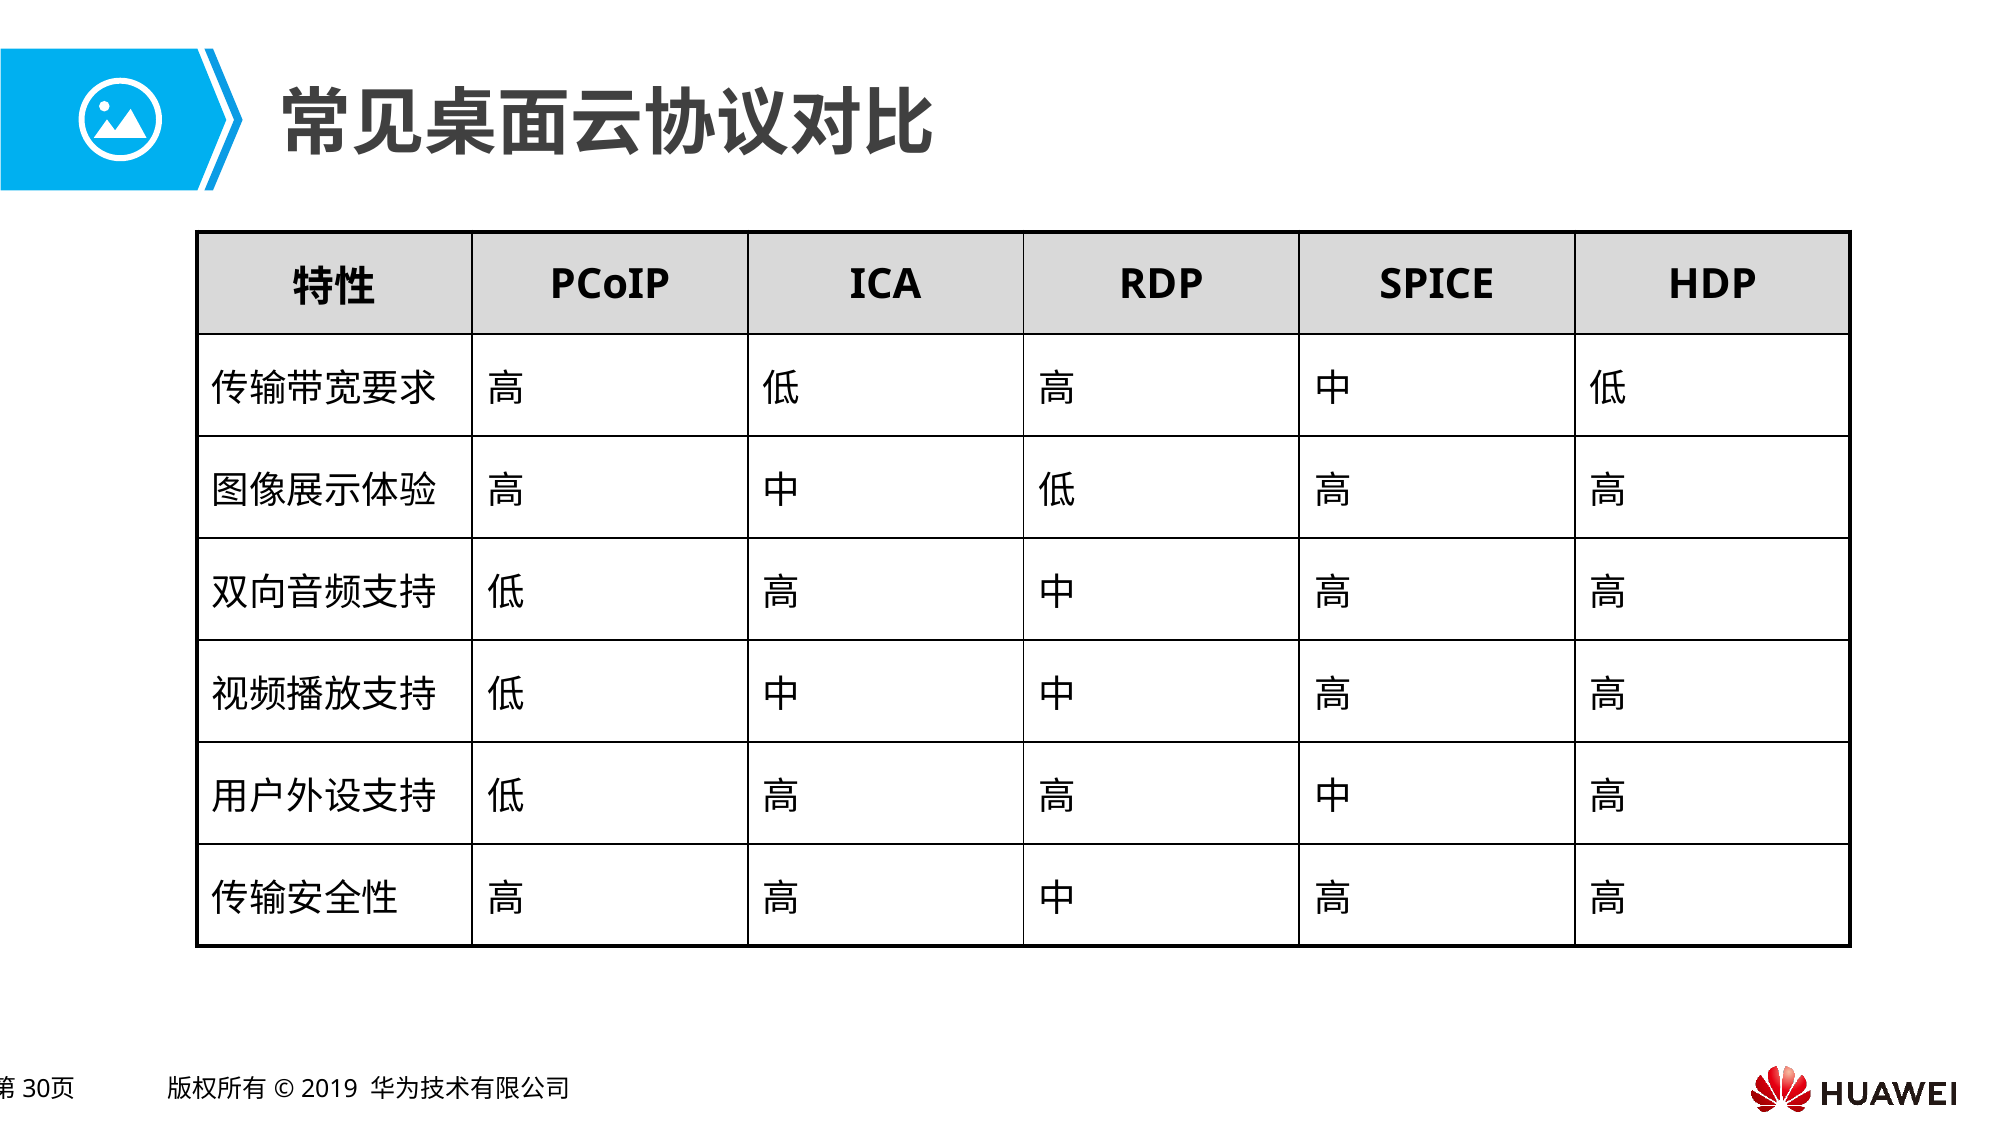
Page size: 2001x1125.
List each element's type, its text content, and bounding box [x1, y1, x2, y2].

table_cell 高 [473, 845, 747, 944]
table_cell 高 [749, 743, 1023, 843]
table_cell 高 [1024, 743, 1298, 843]
table_header SPICE [1300, 234, 1574, 333]
table_cell 高 [473, 335, 747, 435]
table_cell 高 [1300, 437, 1574, 537]
table_cell 高 [1300, 845, 1574, 944]
table_cell 高 [473, 437, 747, 537]
table_cell 中 [1024, 539, 1298, 639]
table_cell 双向音频支持 [199, 539, 471, 639]
table_cell 低 [749, 335, 1023, 435]
table_cell 中 [1300, 743, 1574, 843]
picture [1751, 1066, 1956, 1112]
table_cell 中 [1300, 335, 1574, 435]
table_cell 中 [1024, 641, 1298, 741]
table_cell 高 [1576, 437, 1848, 537]
table_cell 高 [749, 845, 1023, 944]
table_cell 图像展示体验 [199, 437, 471, 537]
table_header 特性 [199, 234, 471, 333]
table_cell 低 [1576, 335, 1848, 435]
table_cell 用户外设支持 [199, 743, 471, 843]
table_cell 高 [1024, 335, 1298, 435]
table_cell 低 [1024, 437, 1298, 537]
table_cell 高 [1576, 641, 1848, 741]
table_cell 视频播放支持 [199, 641, 471, 741]
table_cell 高 [1576, 845, 1848, 944]
table_cell 传输安全性 [199, 845, 471, 944]
table_cell 高 [749, 539, 1023, 639]
table_cell 中 [1024, 845, 1298, 944]
table_header ICA [749, 234, 1023, 333]
table_cell 低 [473, 539, 747, 639]
table_cell 高 [1300, 539, 1574, 639]
table_cell 高 [1300, 641, 1574, 741]
table_cell 中 [749, 437, 1023, 537]
table_cell 高 [1576, 743, 1848, 843]
table_cell 中 [749, 641, 1023, 741]
table_cell 高 [1576, 539, 1848, 639]
title 常见桌面云协议对比 [261, 67, 1875, 173]
table_cell 传输带宽要求 [199, 335, 471, 435]
table_header HDP [1576, 234, 1848, 333]
table_header PCoIP [473, 234, 747, 333]
table_cell 低 [473, 641, 747, 741]
table_header RDP [1024, 234, 1298, 333]
table_cell 低 [473, 743, 747, 843]
